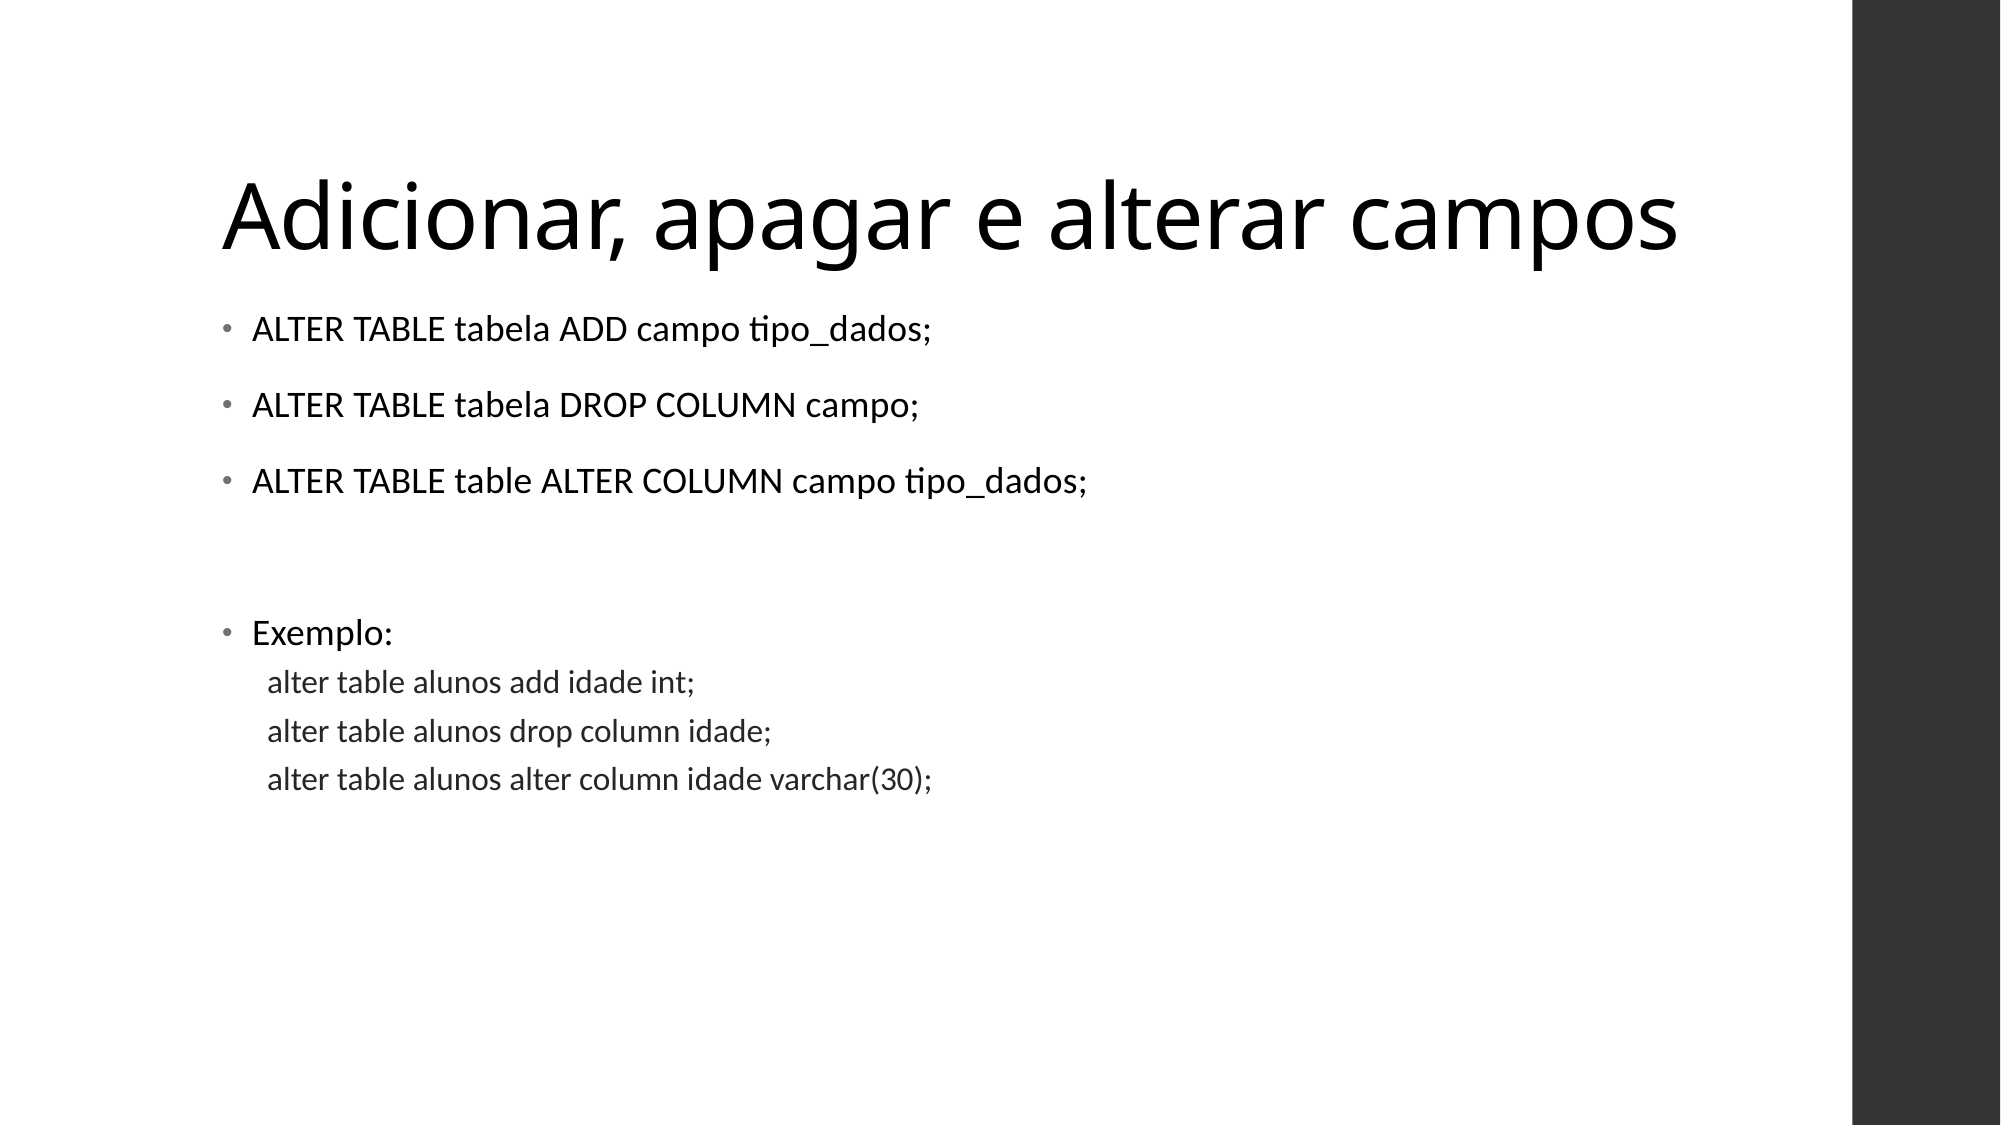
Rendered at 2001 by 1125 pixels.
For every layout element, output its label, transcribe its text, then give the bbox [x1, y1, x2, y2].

list ALTER TABLE tabela ADD campo tipo_dados; ALTER TABLE tabela DROP COLUMN campo; ALTER TABLE table ALTER COLUMN campo tipo_dados; Exemplo: alter table alunos add idade int; alter table alunos drop column idade; alter table alunos alter column idade varchar(30); [206, 299, 1617, 1014]
title Adicionar, apagar e alterar campos [206, 60, 1797, 278]
